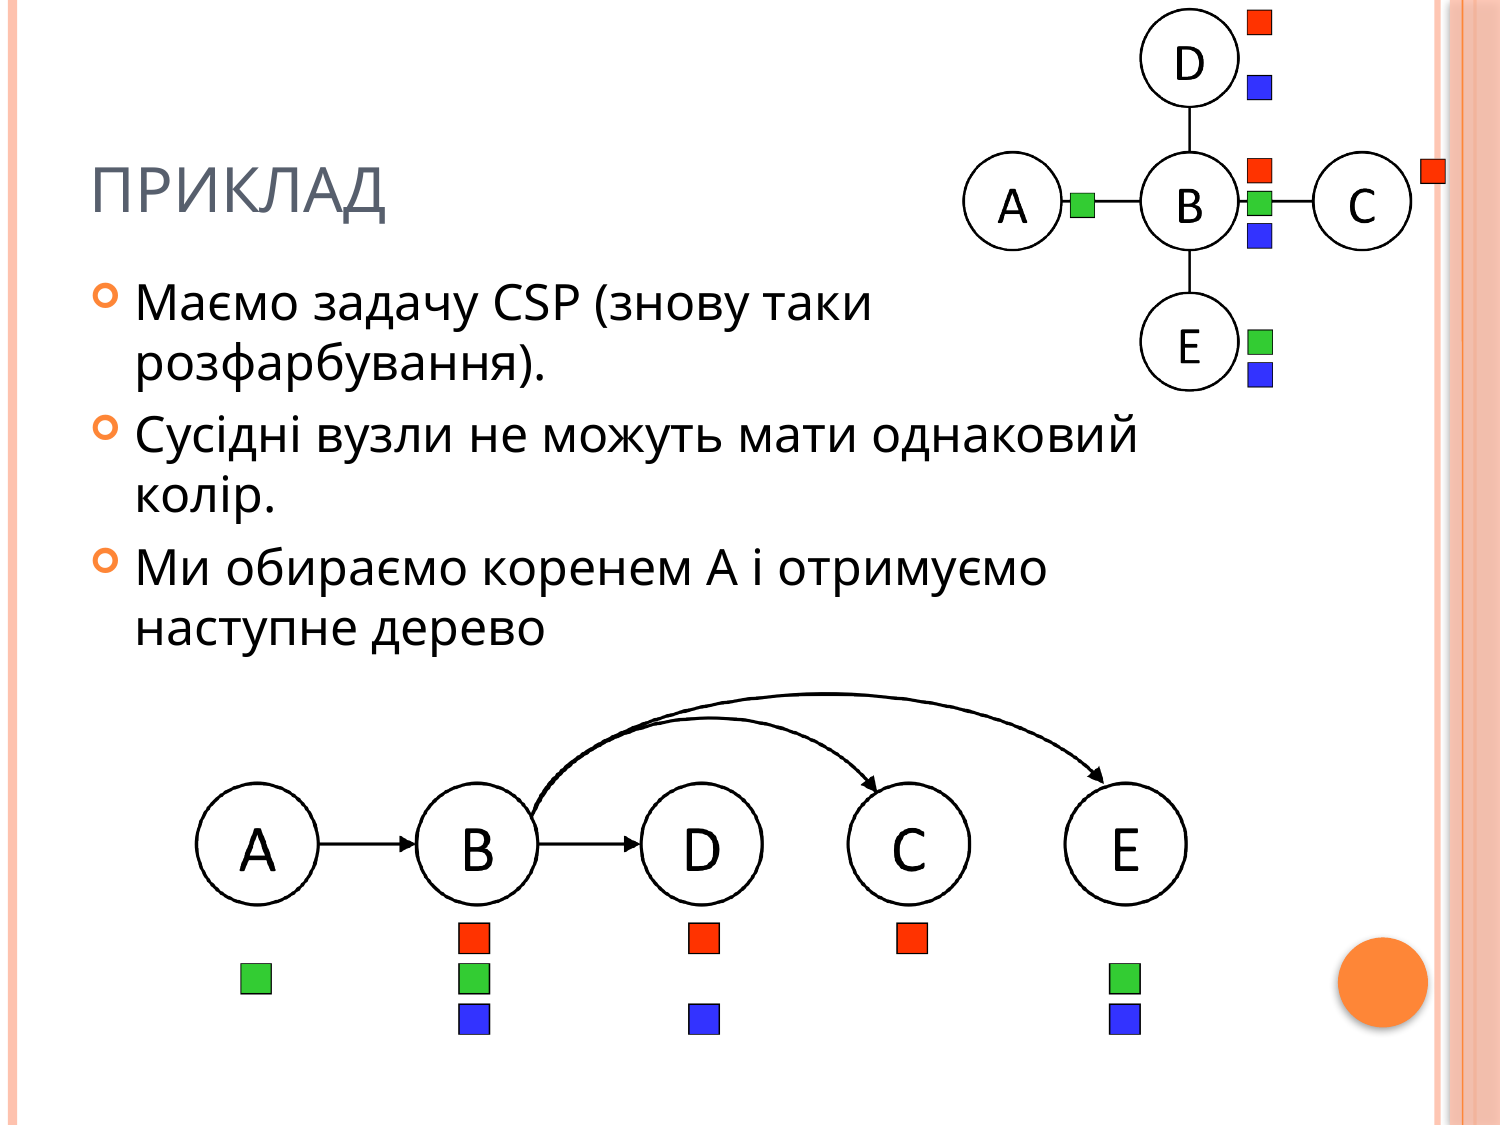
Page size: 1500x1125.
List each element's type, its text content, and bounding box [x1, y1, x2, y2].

picture [962, 6, 1447, 393]
list Маємо задачу CSP (знову таки розфарбування). Сусідні вузли не можуть мати однаковий колір. Ми обираємо коренем A і отримуємо наступне дерево [75, 262, 1300, 1062]
picture [194, 691, 1188, 1036]
title Приклад [75, 45, 956, 233]
